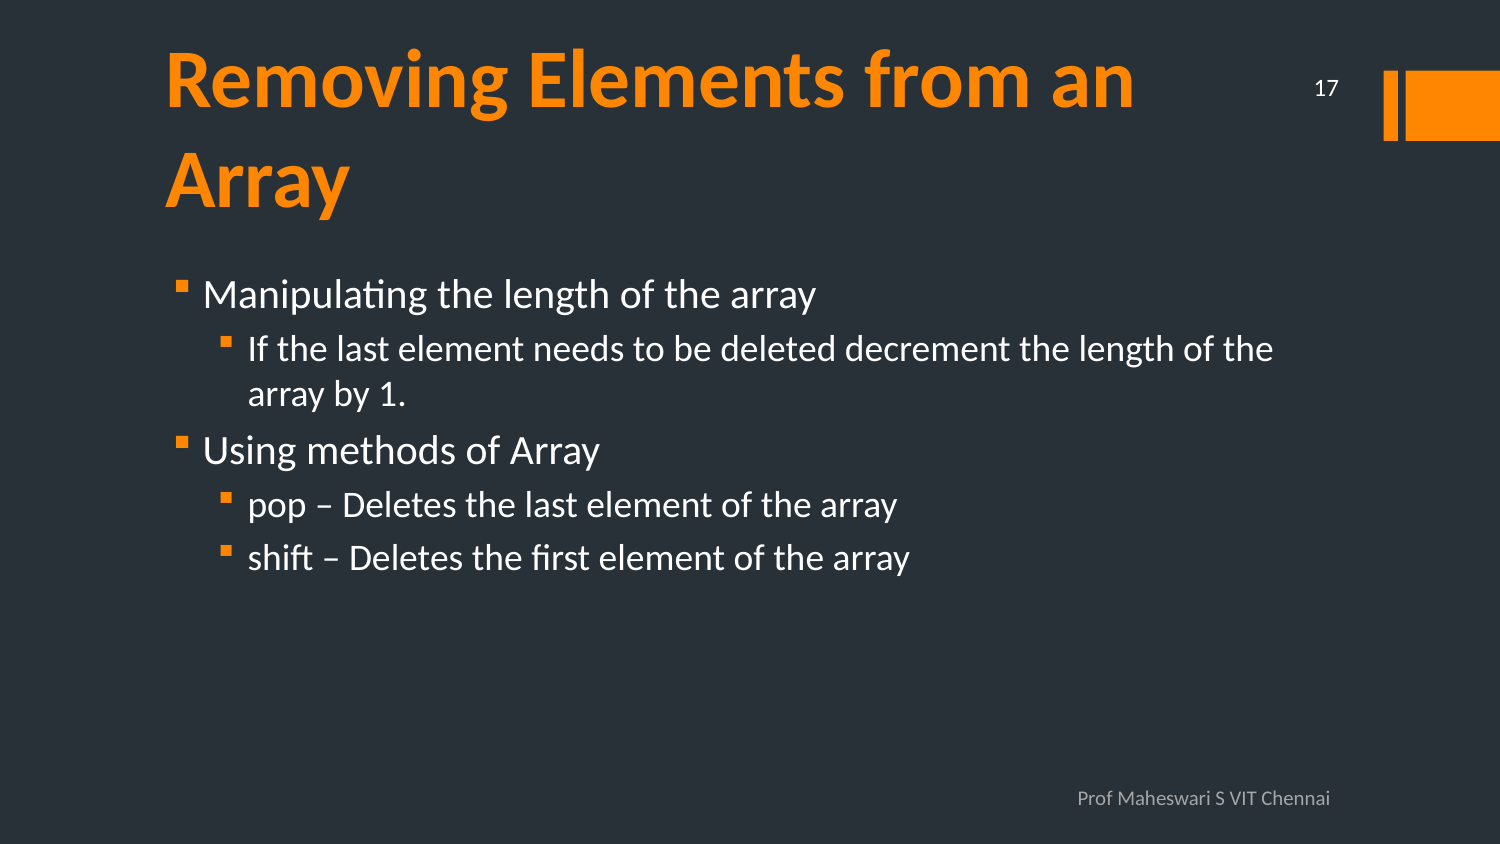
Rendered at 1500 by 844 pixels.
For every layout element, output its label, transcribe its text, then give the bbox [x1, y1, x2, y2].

list Manipulating the length of the array If the last element needs to be deleted decrement the length of the array by 1. Using methods of Array pop – Deletes the last element of the array shift – Deletes the first element of the array [150, 259, 1350, 777]
slide_number 17 [1199, 67, 1355, 105]
title Removing Elements from an Array [150, 190, 1350, 259]
footer Prof Maheswari S VIT Chennai [1062, 784, 1431, 822]
